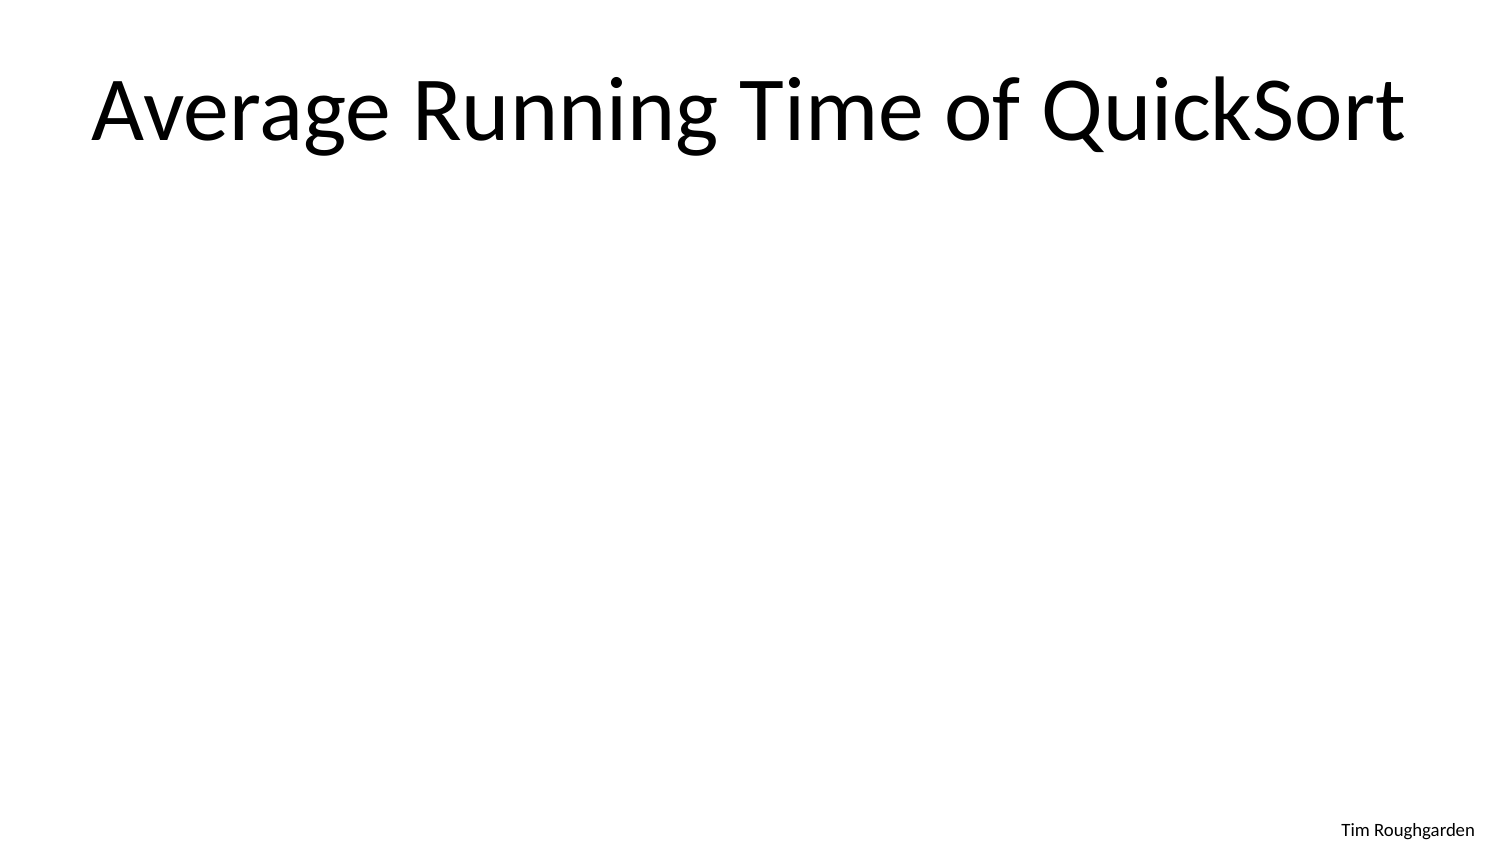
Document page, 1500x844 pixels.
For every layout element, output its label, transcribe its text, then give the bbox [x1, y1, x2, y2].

title Average Running Time of QuickSort [75, 33, 1425, 175]
